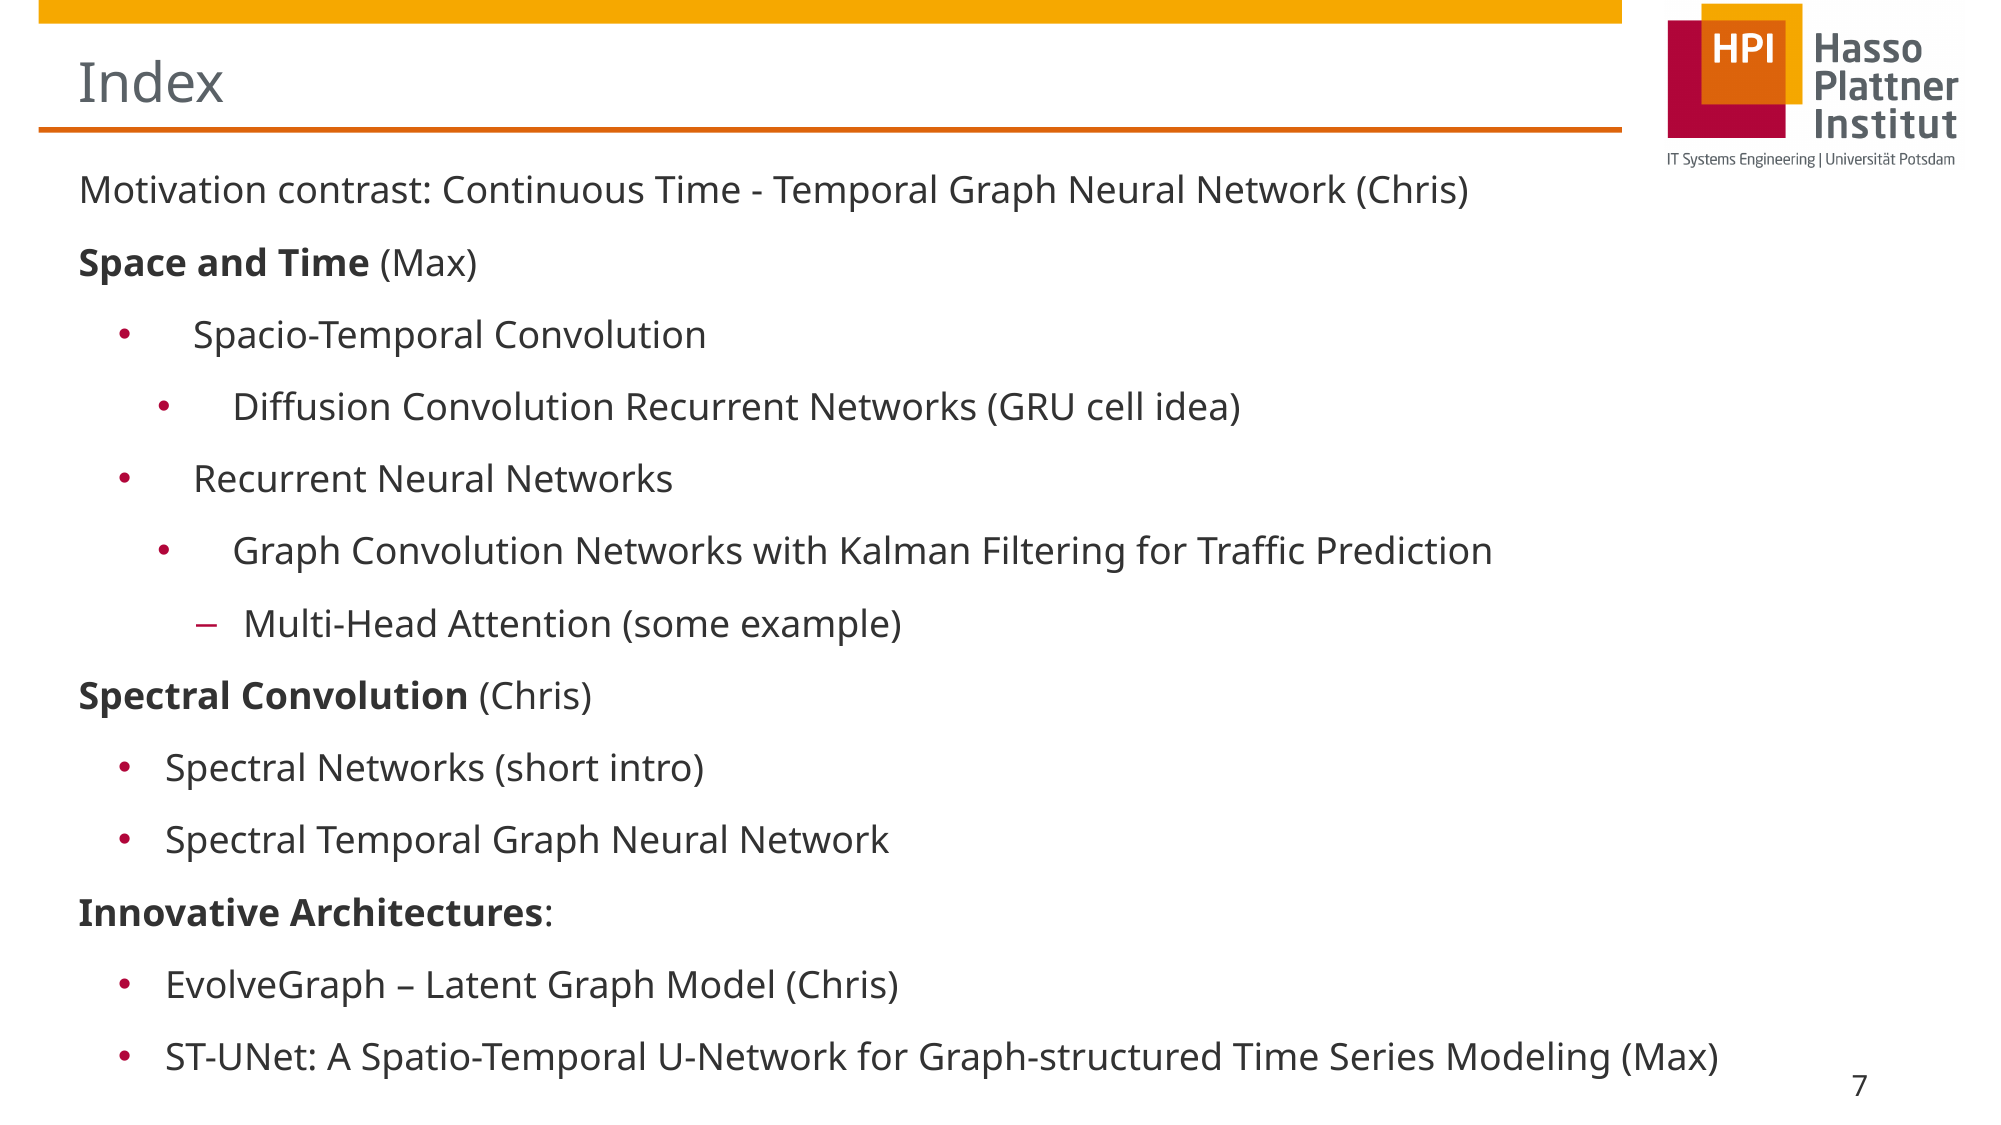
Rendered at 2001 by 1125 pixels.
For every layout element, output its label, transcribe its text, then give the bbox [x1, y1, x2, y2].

slide_number 7 [1834, 1064, 1961, 1107]
list Motivation contrast: Continuous Time - Temporal Graph Neural Network (Chris) Space and Time (Max) Spacio-Temporal Convolution Diffusion Convolution Recurrent Networks (GRU cell idea) Recurrent Neural Networks Graph Convolution Networks with Kalman Filtering for Traffic Prediction Multi-Head Attention (some example) Spectral Convolution (Chris) Spectral Networks (short intro) Spectral Temporal Graph Neural Network Innovative Architectures: EvolveGraph – Latent Graph Model (Chris) ST-UNet: A Spatio-Temporal U-Network for Graph-structured Time Series Modeling (Max) [78, 155, 1961, 1090]
title Index [78, 23, 1583, 115]
picture [1664, 0, 1965, 170]
